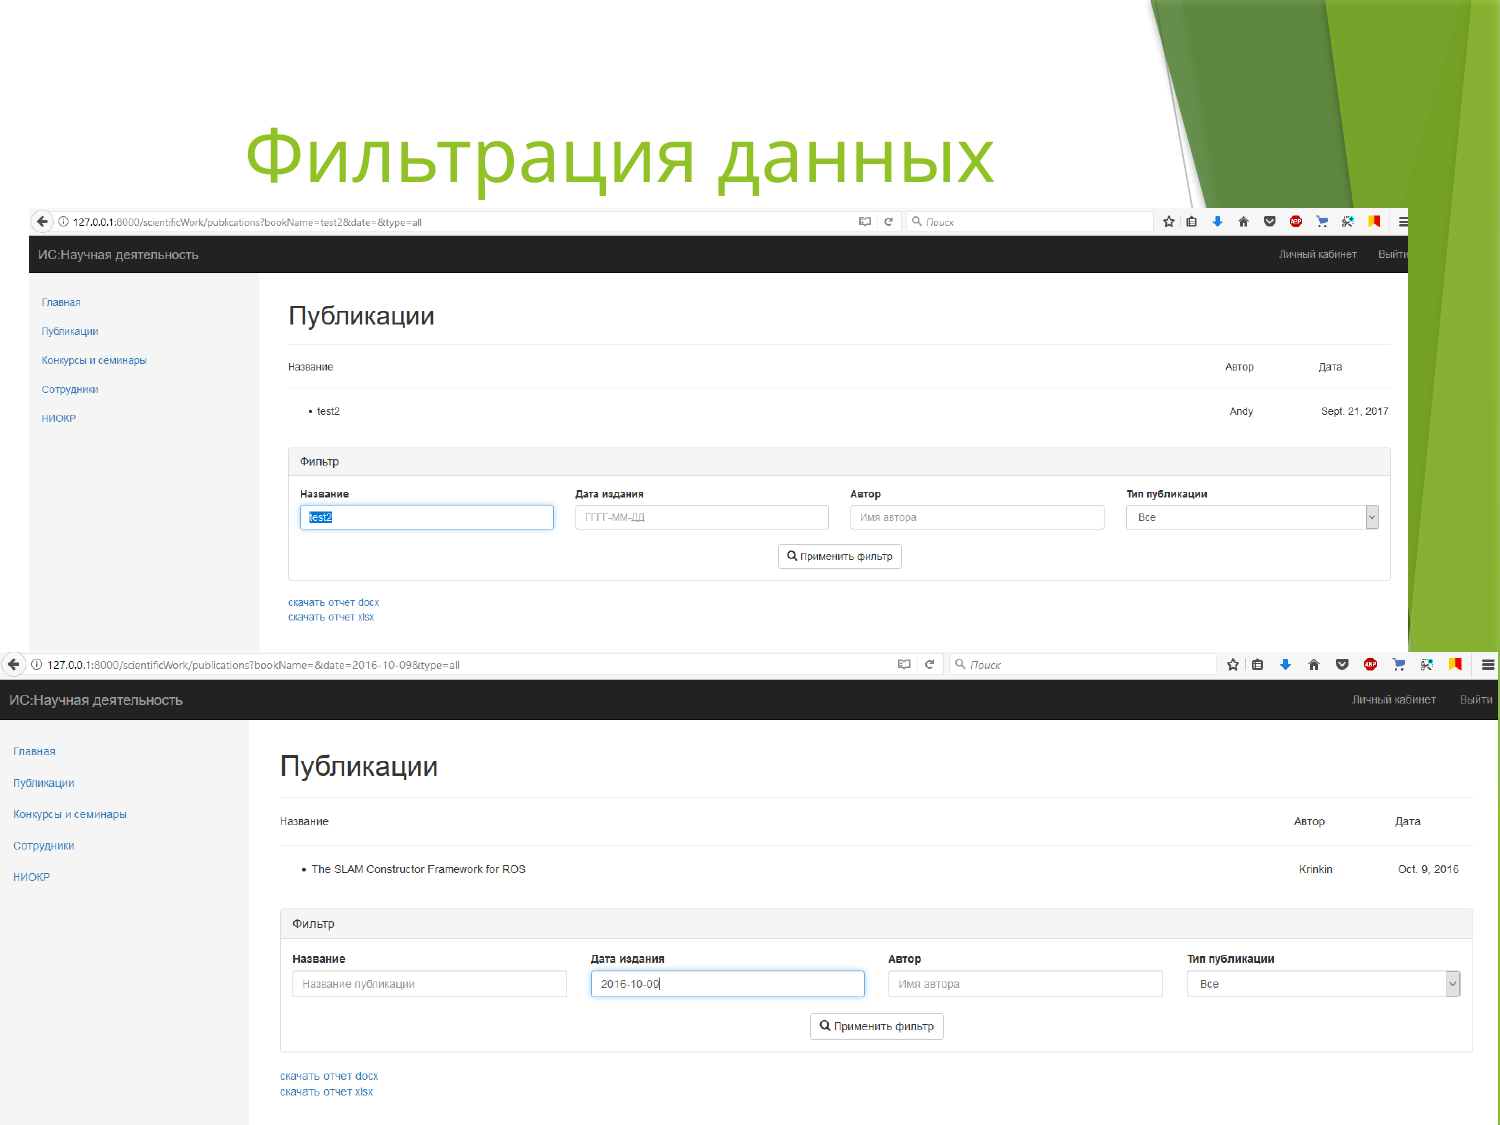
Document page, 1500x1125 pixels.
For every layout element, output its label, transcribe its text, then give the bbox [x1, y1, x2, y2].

title Фильтрация данных [99, 99, 1142, 207]
picture [0, 651, 1498, 1125]
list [28, 207, 1409, 651]
